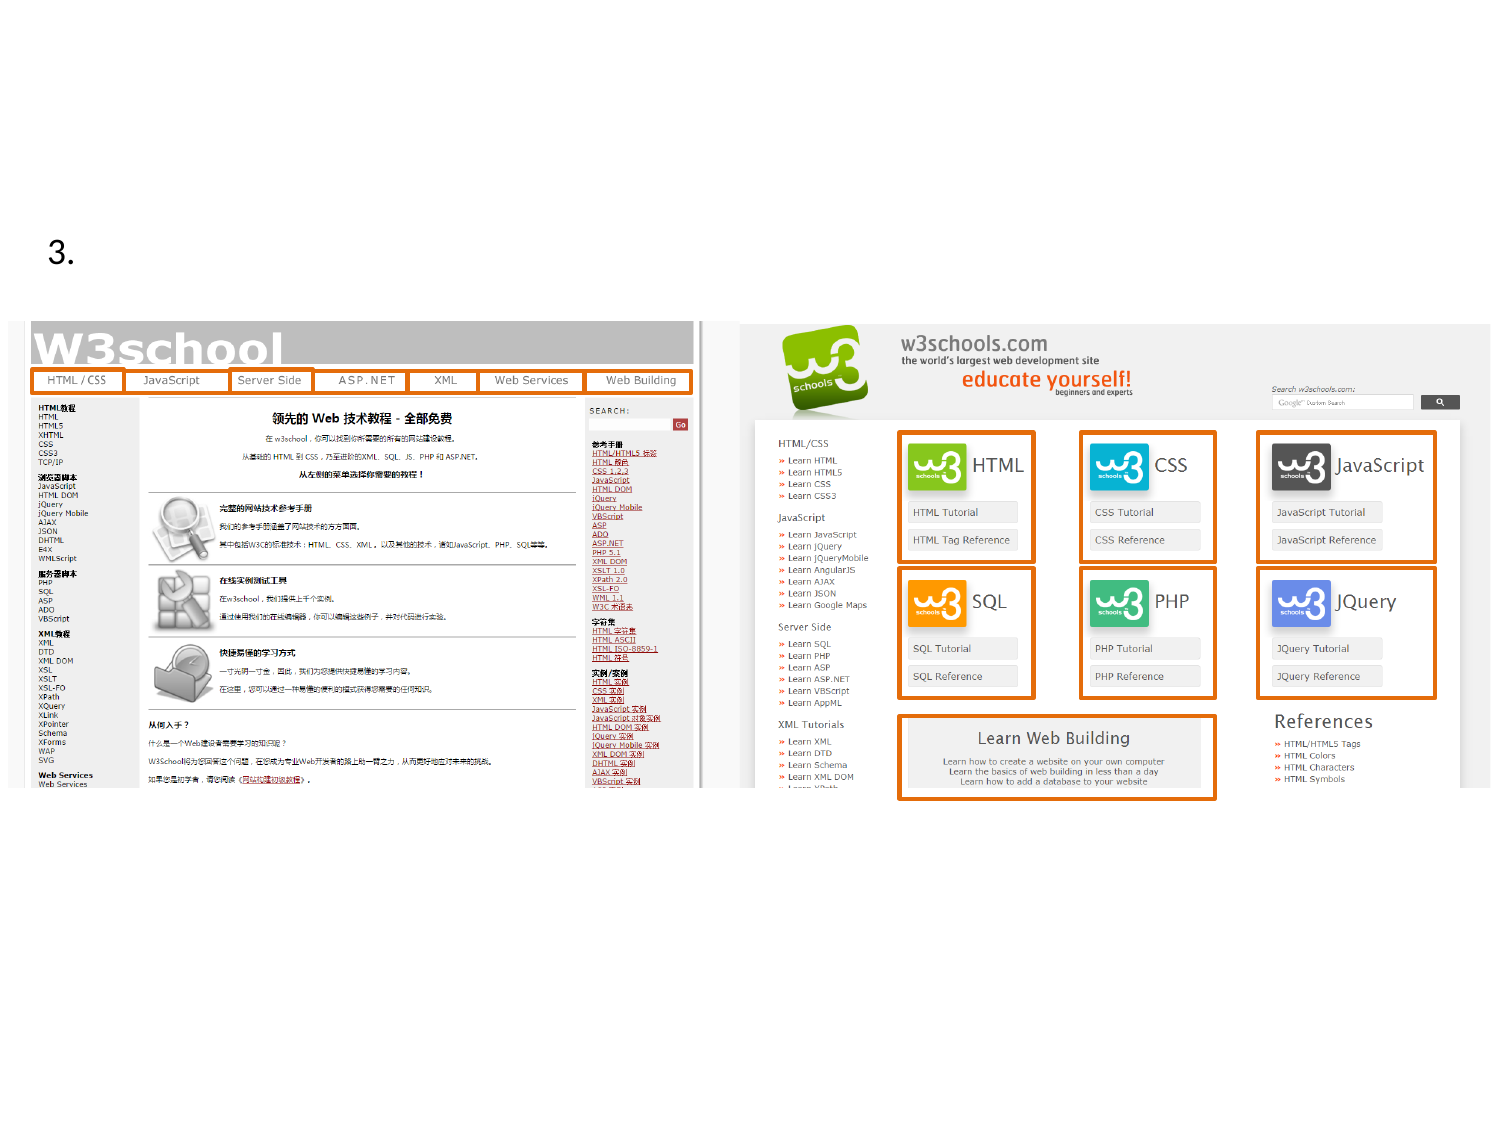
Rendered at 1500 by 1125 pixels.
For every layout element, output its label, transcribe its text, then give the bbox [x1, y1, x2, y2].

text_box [7, 321, 1491, 788]
text_box [897, 796, 1217, 801]
text_box 3. [32, 219, 91, 280]
